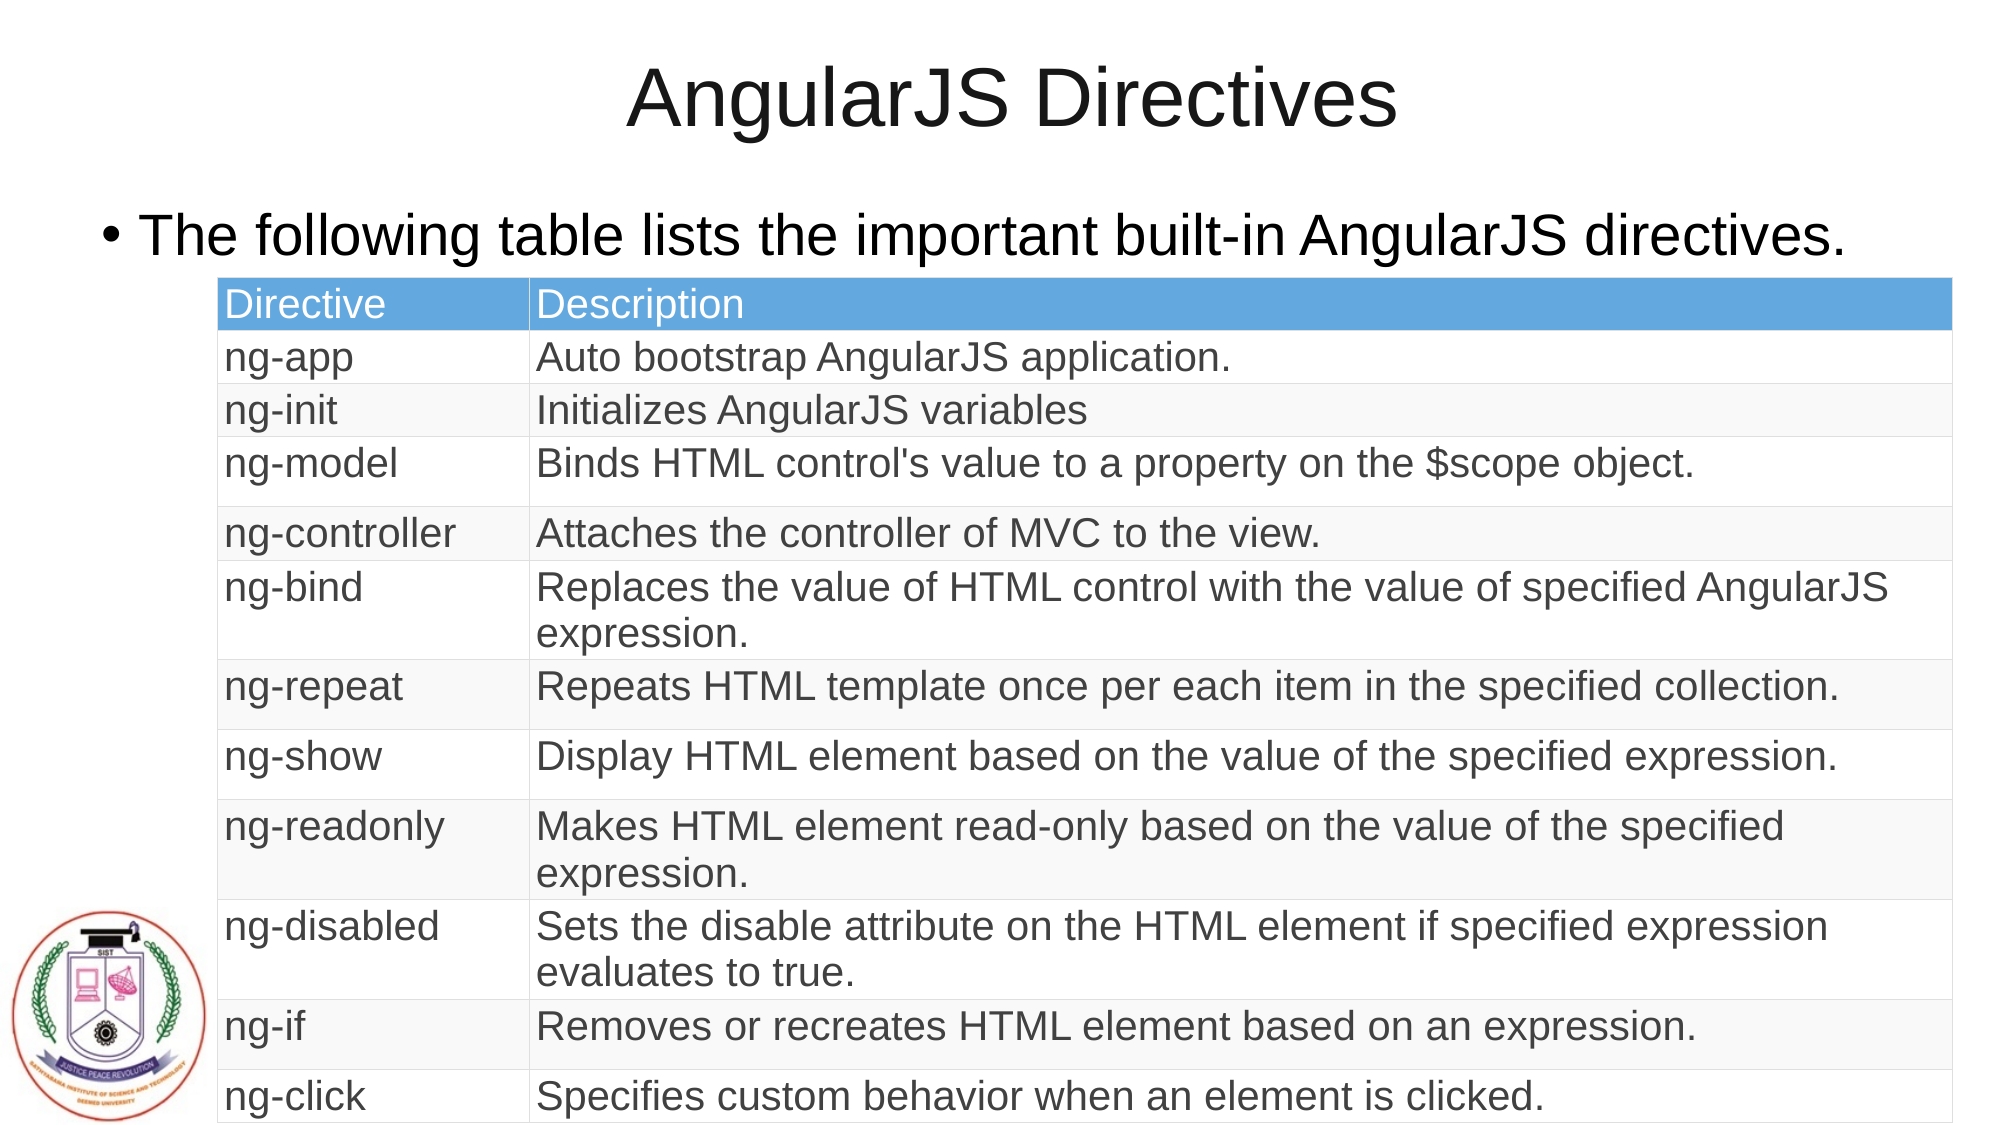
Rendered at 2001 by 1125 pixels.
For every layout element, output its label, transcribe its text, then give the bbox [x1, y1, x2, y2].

table_cell Display HTML element based on the value of the specified expression. [530, 730, 1952, 799]
table_cell ng-show [218, 730, 529, 799]
table_cell Makes HTML element read-only based on the value of the specified expression. [530, 800, 1952, 899]
table_cell Attaches the controller of MVC to the view. [530, 507, 1952, 560]
table_cell ng-if [218, 1000, 529, 1069]
table_cell Repeats HTML template once per each item in the specified collection. [530, 660, 1952, 729]
table_cell Binds HTML control's value to a property on the $scope object. [530, 437, 1952, 506]
picture [0, 907, 218, 1125]
table_cell Replaces the value of HTML control with the value of specified AngularJS expression. [530, 561, 1952, 659]
table_cell ng-bind [218, 561, 529, 659]
text_box The following table lists the important built-in AngularJS directives. [86, 197, 1940, 907]
title AngularJS Directives [150, 26, 1876, 172]
table_header Directive [218, 278, 529, 330]
table_cell ng-disabled [218, 900, 529, 999]
table_cell ng-init [218, 384, 529, 436]
table_cell ng-click [218, 1070, 529, 1122]
table_header Description [530, 278, 1952, 330]
table_cell ng-app [218, 331, 529, 383]
table_cell Sets the disable attribute on the HTML element if specified expression evaluates to true. [530, 900, 1952, 999]
table_cell Specifies custom behavior when an element is clicked. [530, 1070, 1952, 1122]
table_cell ng-repeat [218, 660, 529, 729]
table_cell ng-readonly [218, 800, 529, 899]
table_cell Initializes AngularJS variables [530, 384, 1952, 436]
table_cell ng-model [218, 437, 529, 506]
table_cell ng-controller [218, 507, 529, 560]
table_cell Removes or recreates HTML element based on an expression. [530, 1000, 1952, 1069]
table_cell Auto bootstrap AngularJS application. [530, 331, 1952, 383]
